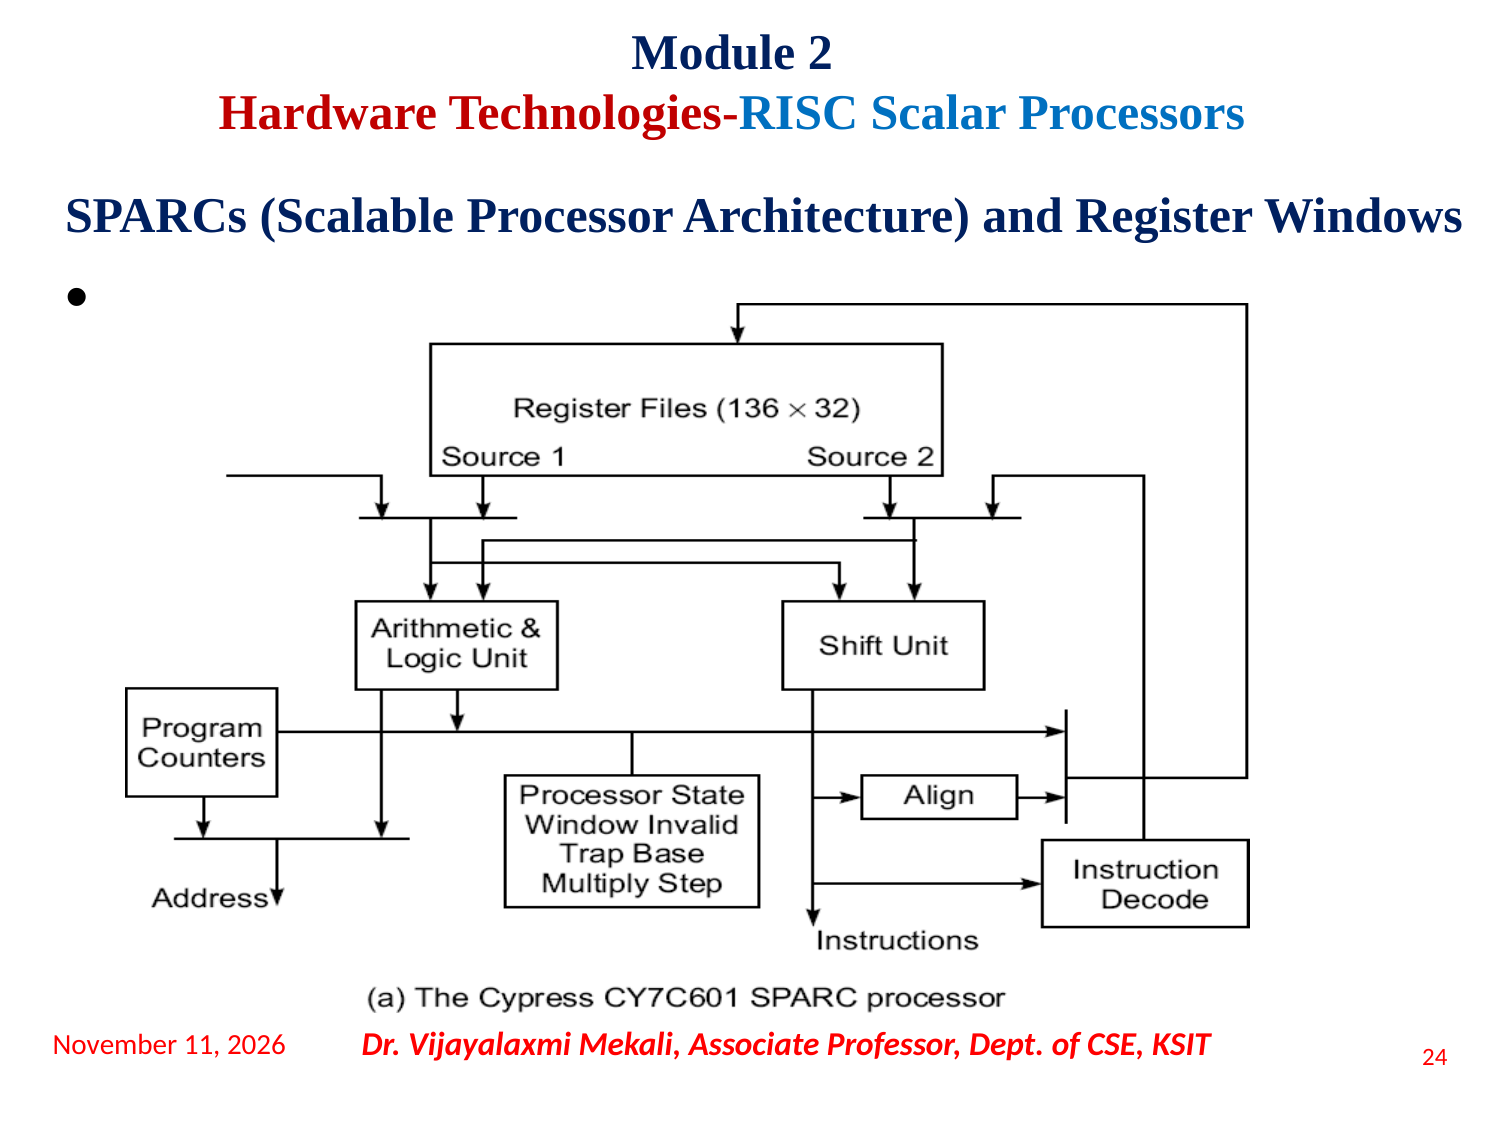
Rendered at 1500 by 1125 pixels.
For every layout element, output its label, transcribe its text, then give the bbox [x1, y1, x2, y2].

picture [124, 303, 1251, 1013]
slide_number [37, 1012, 388, 1073]
footer Dr. Vijayalaxmi Mekali, Associate Professor, Dept. of CSE, KSIT [388, 1012, 1287, 1073]
slide_number 24 [1112, 1025, 1463, 1085]
text_box Module 2 Hardware Technologies-RISC Scalar Processors [99, 24, 1365, 135]
list SPARCs (Scalable Processor Architecture) and Register Windows [50, 174, 1500, 1025]
